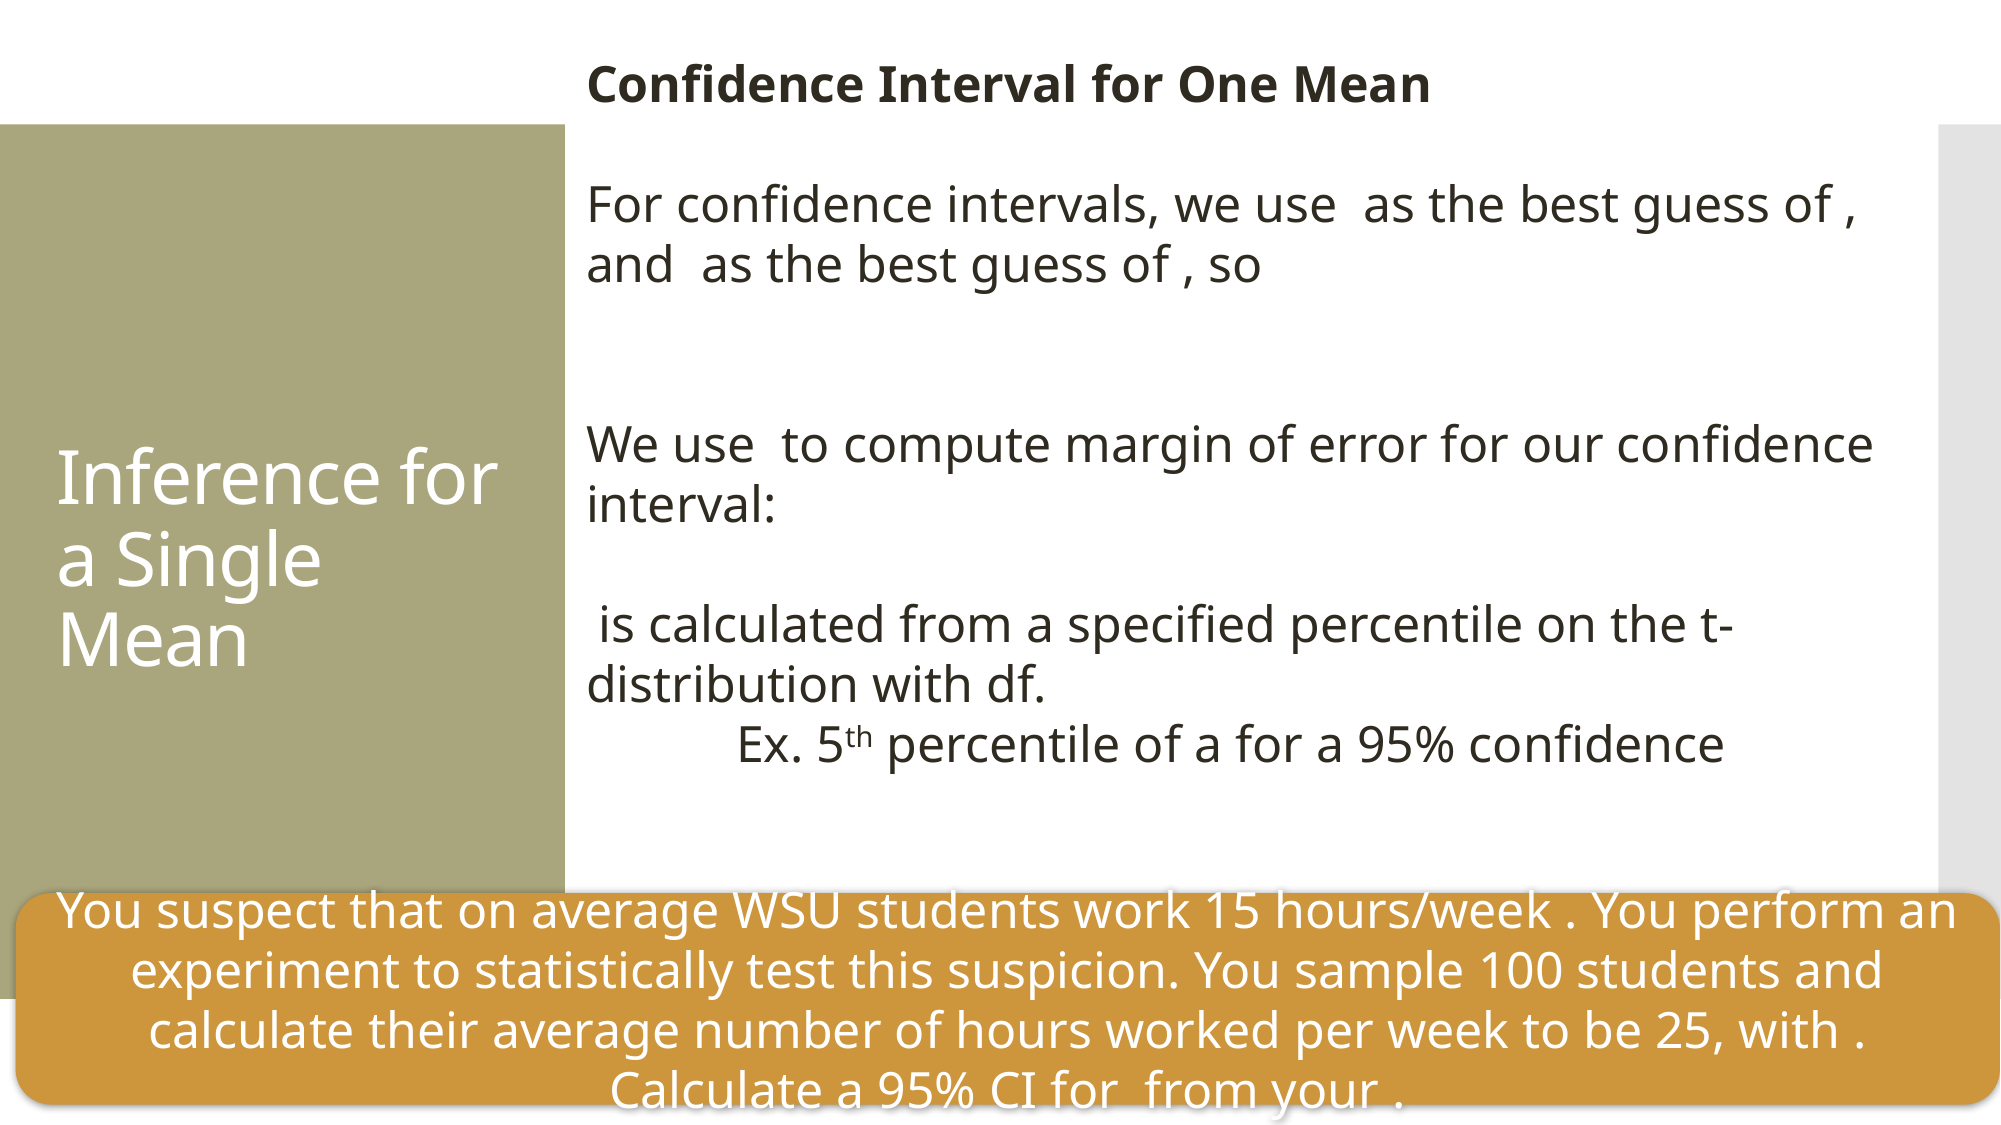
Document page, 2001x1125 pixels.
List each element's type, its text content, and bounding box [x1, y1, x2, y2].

title Inference for a Single Mean [41, 184, 525, 890]
